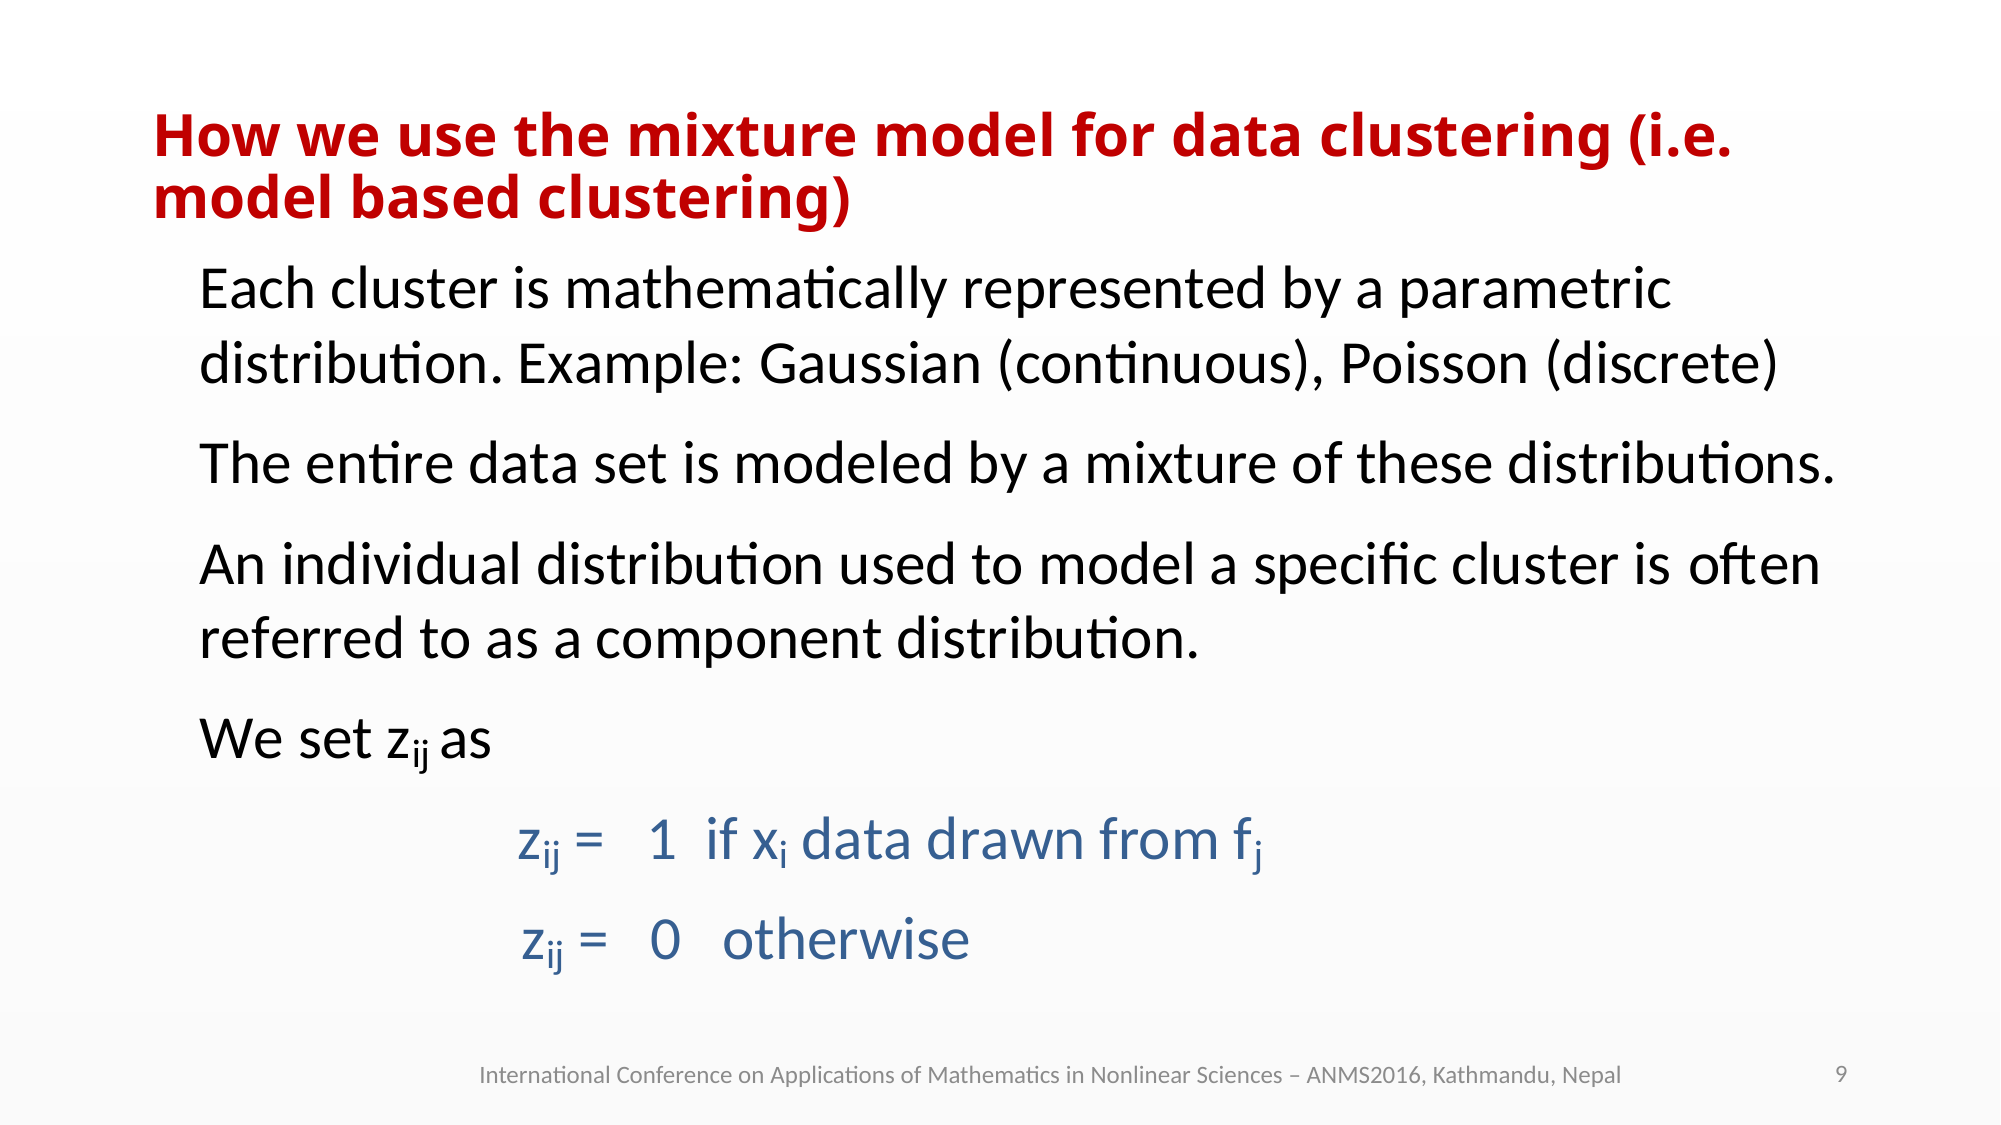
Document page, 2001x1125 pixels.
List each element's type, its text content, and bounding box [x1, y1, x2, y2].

title How we use the mixture model for data clustering (i.e. model based clustering) [137, 59, 1863, 278]
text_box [199, 250, 1973, 1117]
